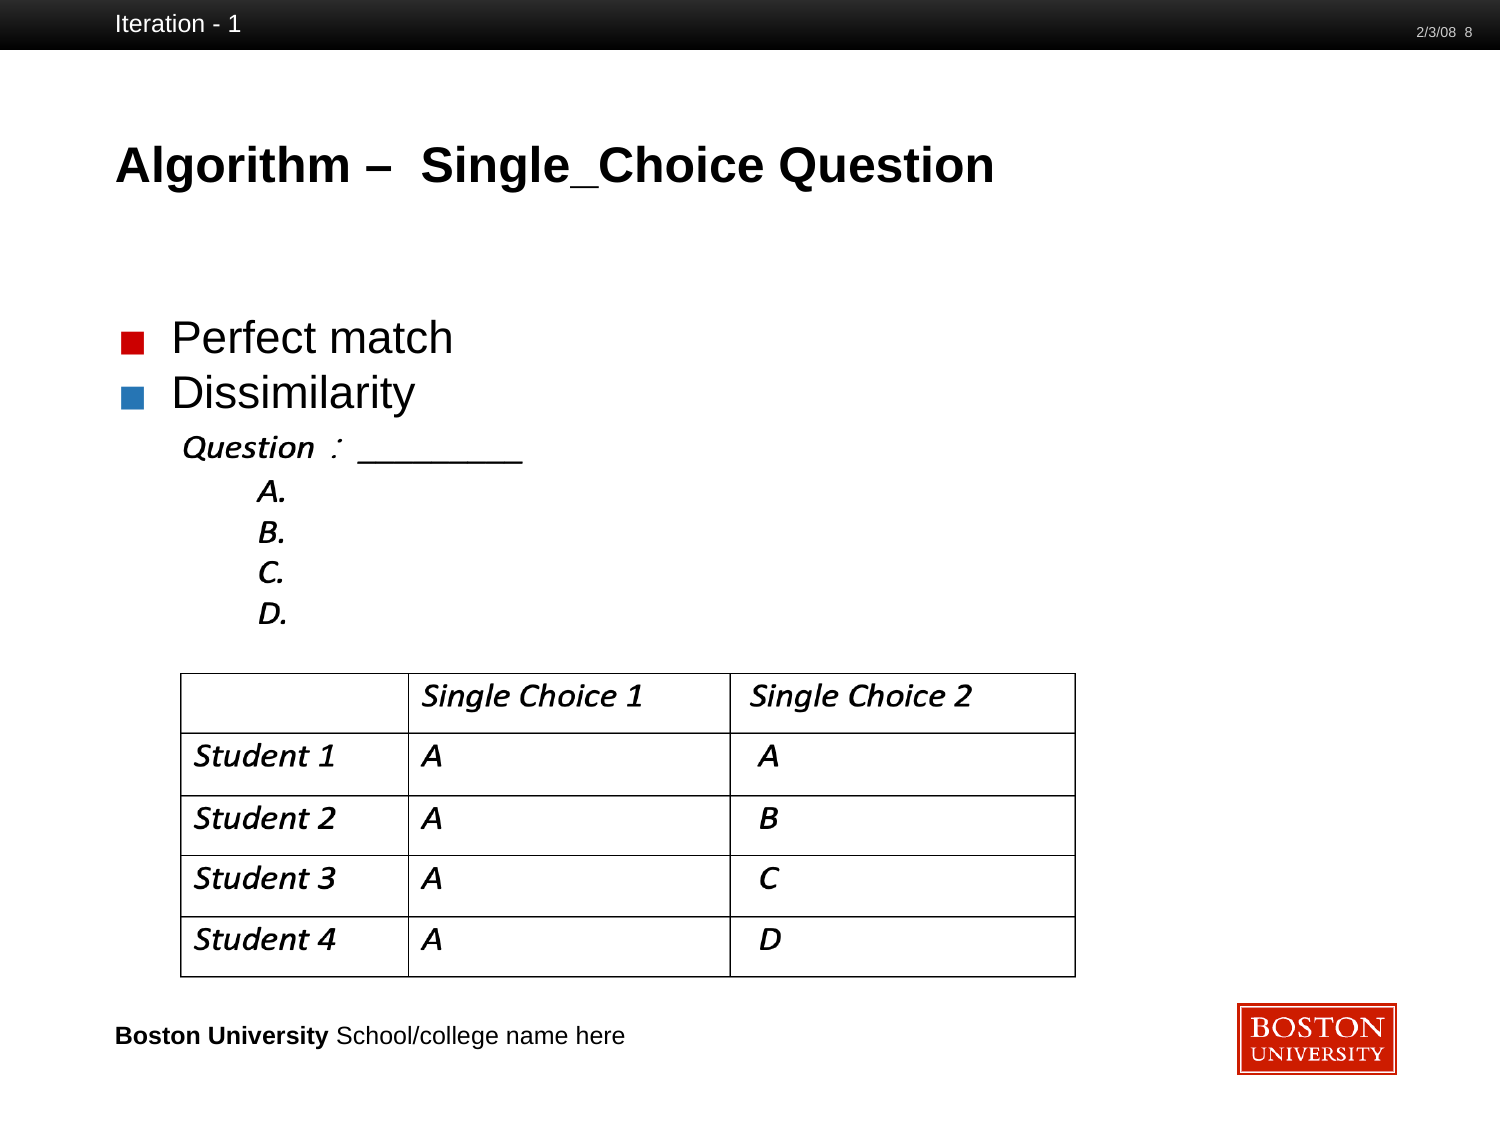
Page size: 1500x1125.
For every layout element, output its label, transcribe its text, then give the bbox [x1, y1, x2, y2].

picture [143, 424, 1099, 998]
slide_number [1312, 12, 1488, 50]
picture [1237, 1003, 1397, 1075]
footer Iteration - 1 [99, 0, 938, 50]
list Perfect match Dissimilarity [99, 299, 1400, 938]
title Algorithm – Single_Choice Question [99, 125, 1400, 238]
